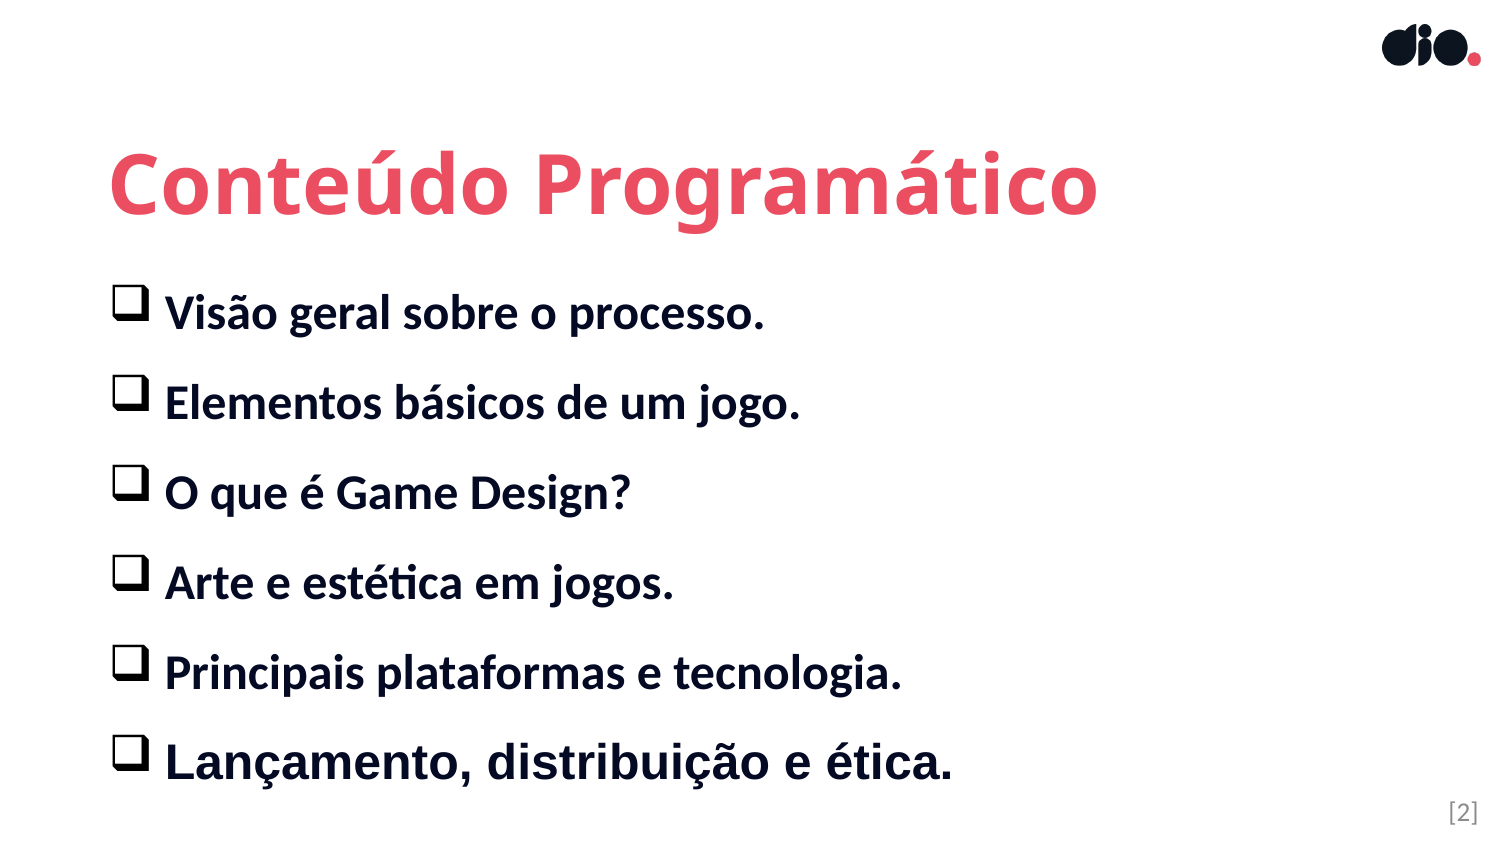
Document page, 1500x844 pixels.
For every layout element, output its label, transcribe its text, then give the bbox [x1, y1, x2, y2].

text_box Conteúdo Programático [92, 104, 1309, 243]
text_box Visão geral sobre o processo. Elementos básicos de um jogo. O que é Game Design? Arte e estética em jogos. Principais plataformas e tecnologia. Lançamento, distribuição e ética. [93, 242, 1384, 784]
slide_number [2] [1403, 779, 1494, 844]
picture [1382, 24, 1481, 66]
